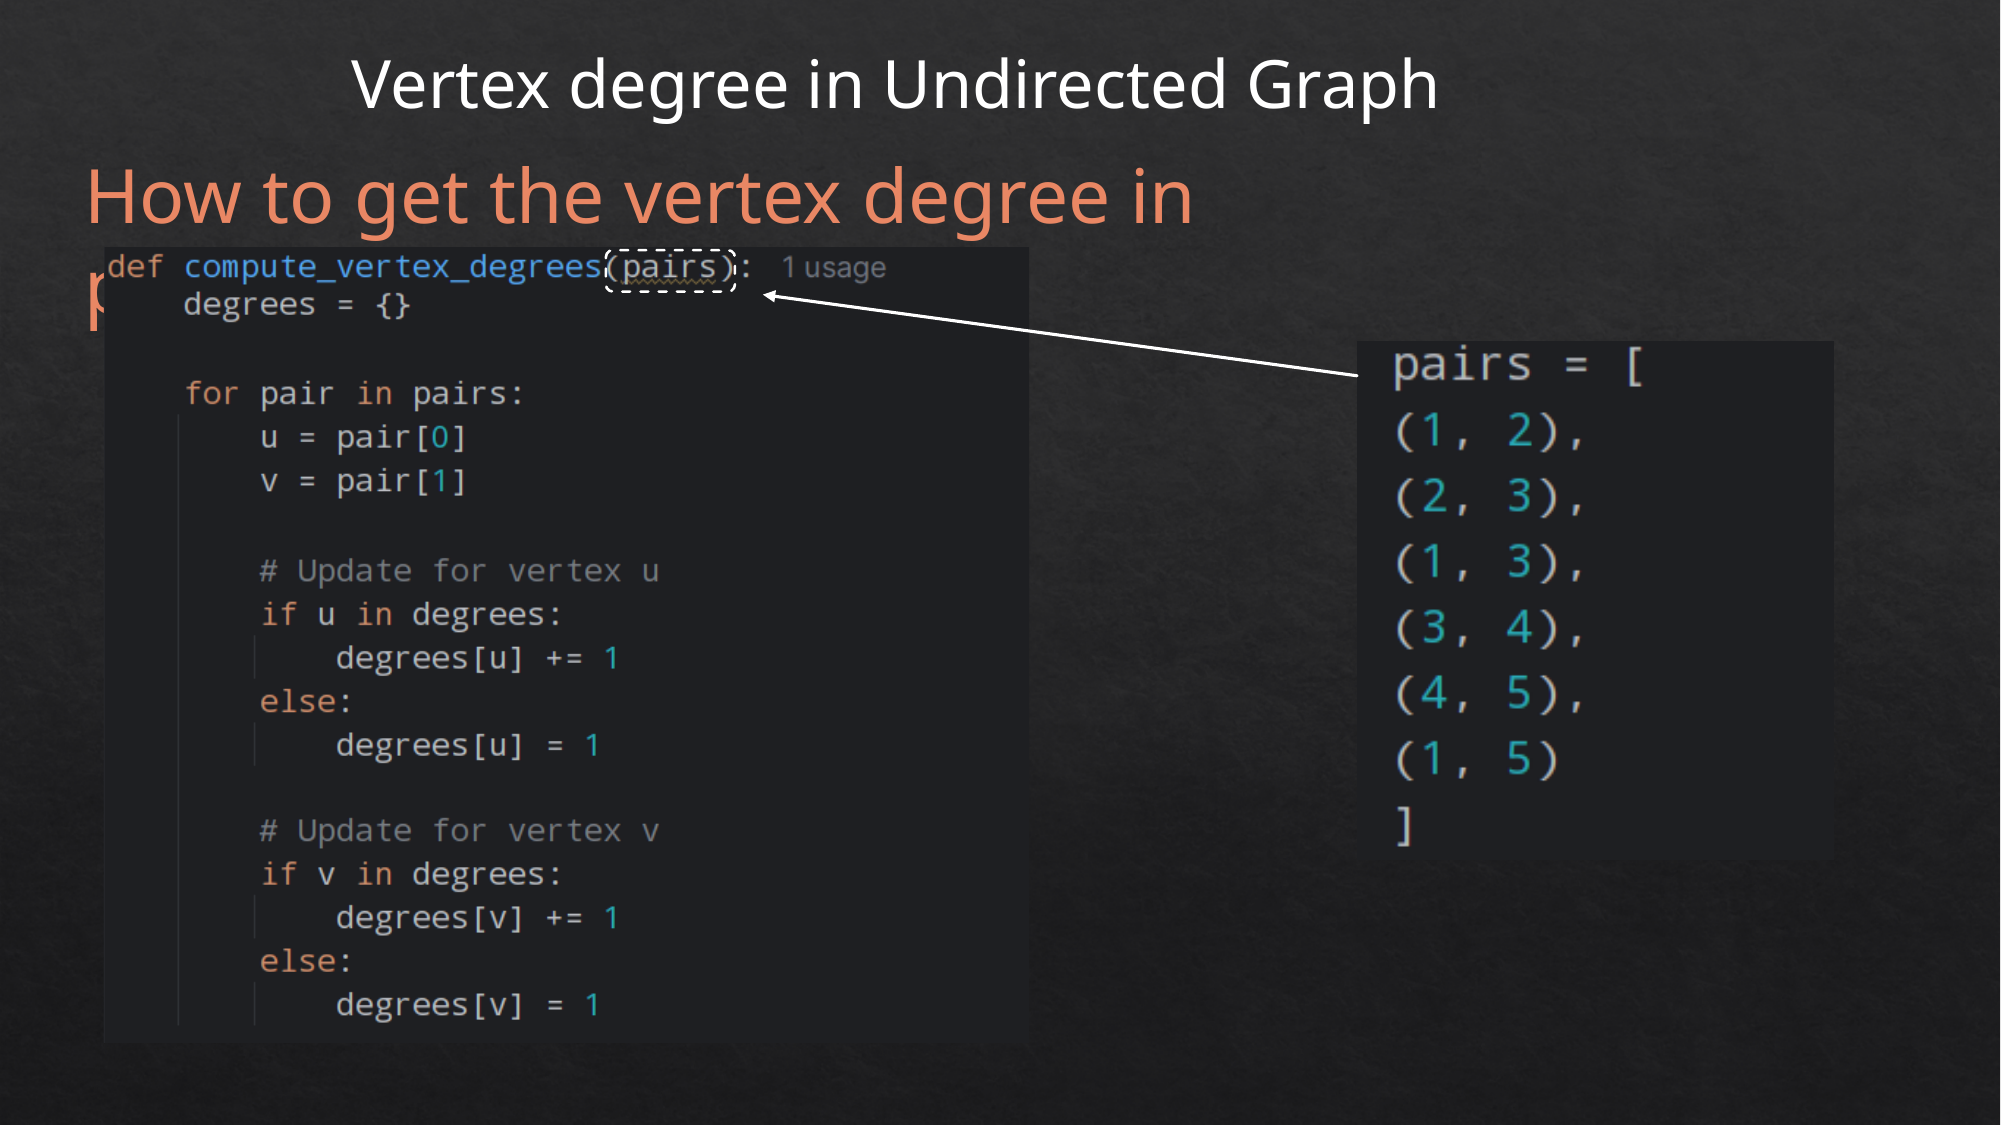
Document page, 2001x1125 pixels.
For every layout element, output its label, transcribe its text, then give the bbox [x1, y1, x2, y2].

text_box How to get the vertex degree in python [69, 141, 1400, 336]
picture [103, 246, 1030, 1043]
picture [1356, 340, 1834, 860]
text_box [762, 294, 1358, 377]
text_box Vertex degree in Undirected Graph [337, 34, 1635, 130]
